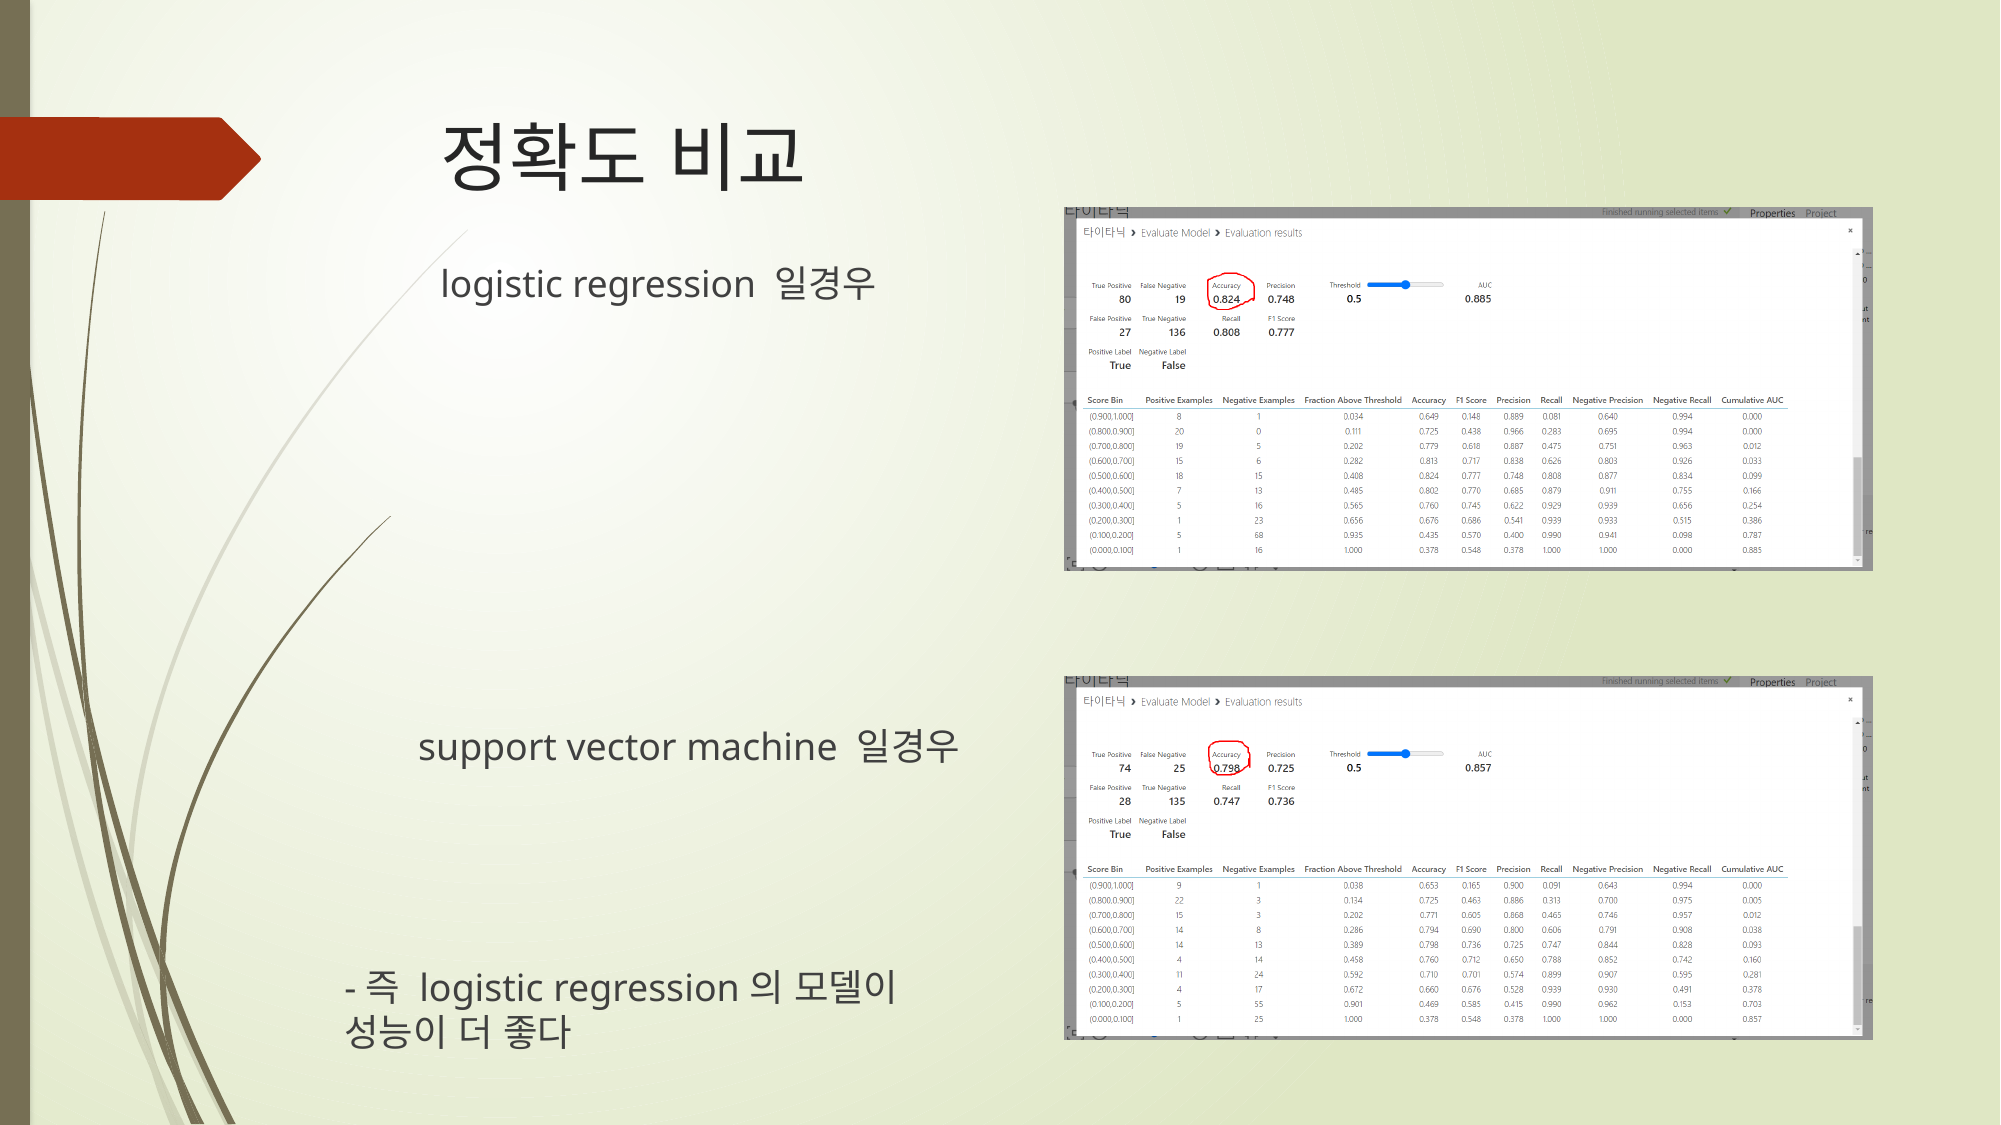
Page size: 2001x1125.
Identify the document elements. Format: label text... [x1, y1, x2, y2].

picture [1063, 675, 1873, 1040]
text_box -즉 logistic regression의 모델이 성능이 더 좋다 [329, 956, 1000, 1079]
picture [1063, 207, 1873, 572]
title 정확도 비교 [425, 102, 1888, 313]
list logistic regression 일경우 [425, 252, 1023, 313]
text_box support vector machine 일경우 [403, 715, 1059, 775]
